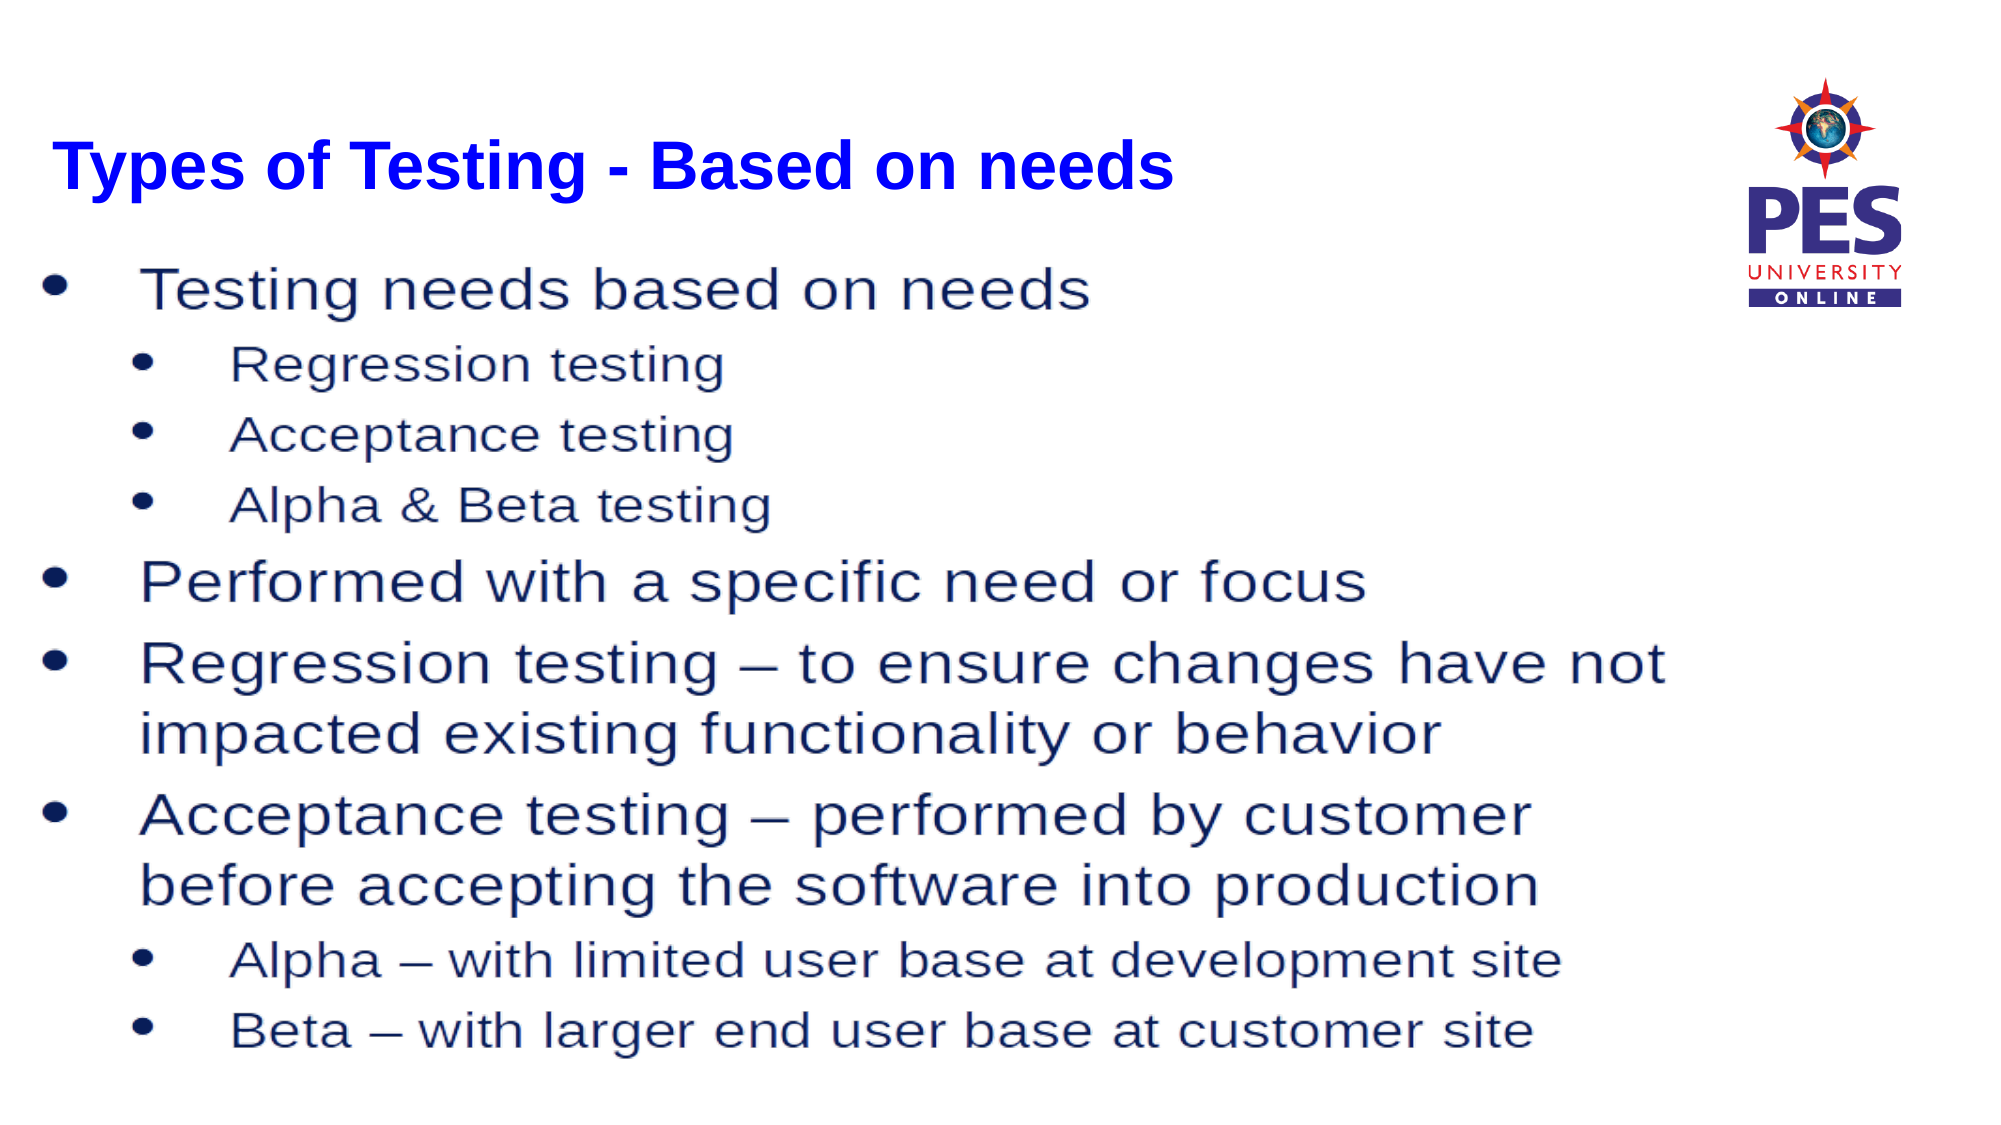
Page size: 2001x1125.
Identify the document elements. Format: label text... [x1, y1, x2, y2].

text_box Types of Testing - Based on needs [37, 105, 1596, 219]
picture [1748, 77, 1902, 307]
picture [24, 244, 1707, 1066]
